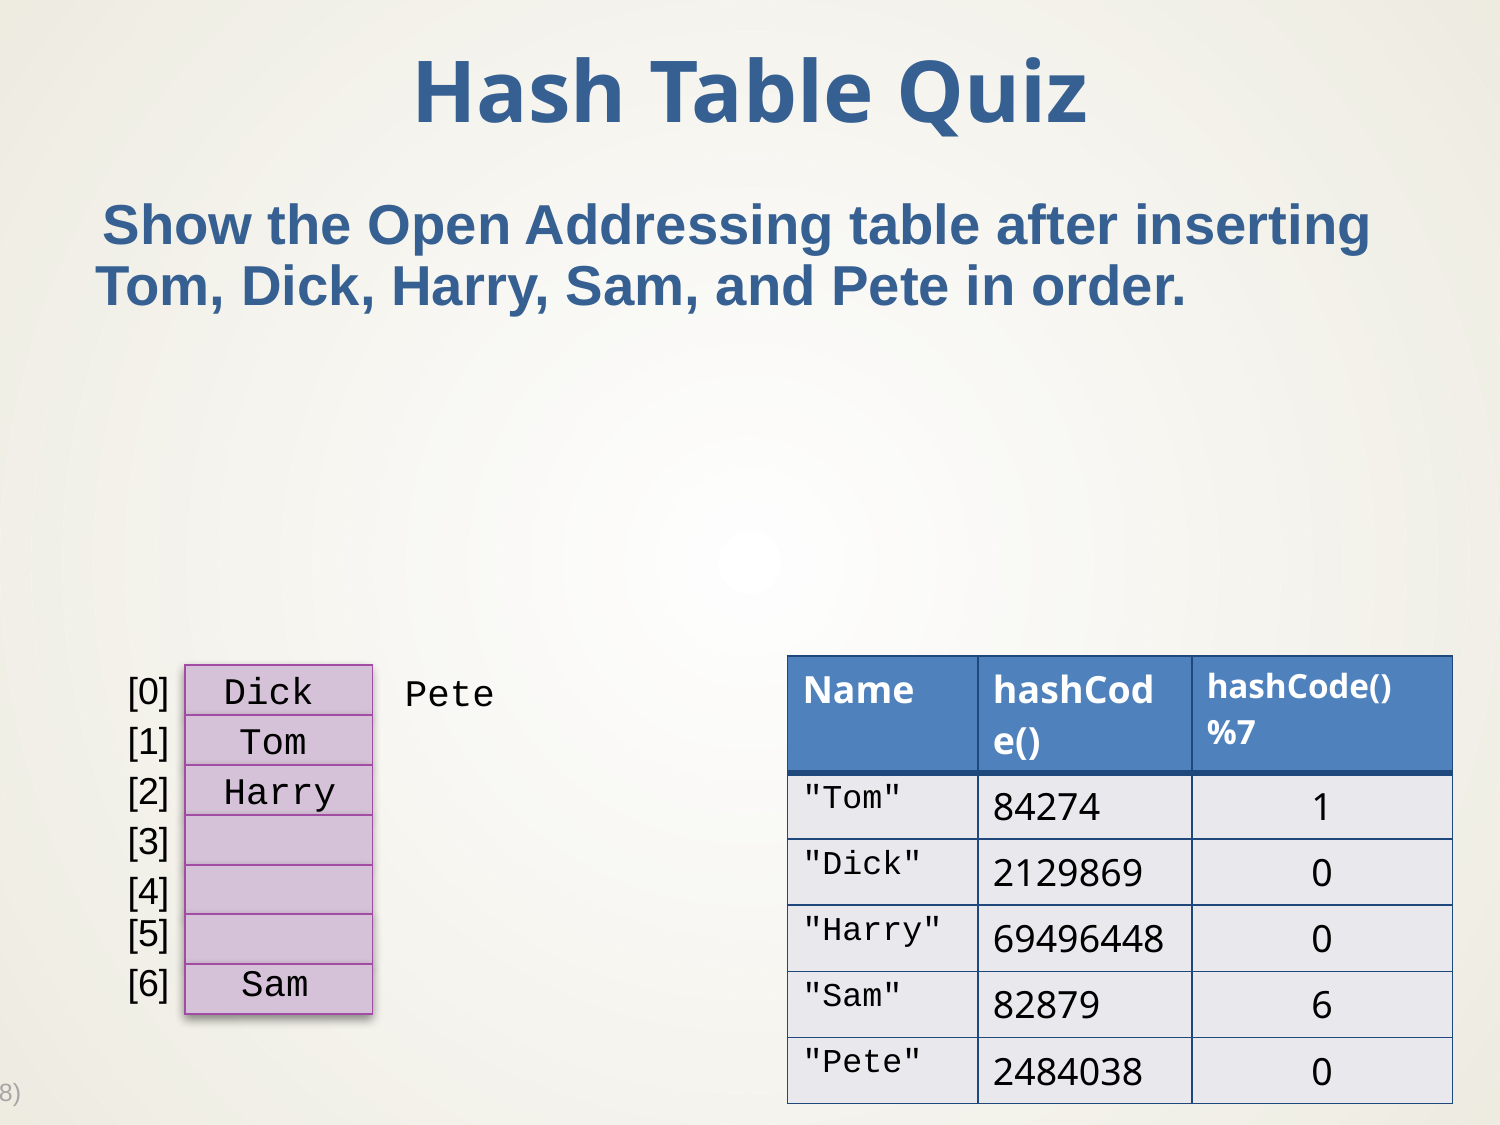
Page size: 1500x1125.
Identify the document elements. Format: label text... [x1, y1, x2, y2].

table_header Name [788, 657, 977, 770]
table_cell 6 [1193, 972, 1452, 1037]
table_cell "Pete" [788, 1038, 977, 1103]
table_header hashCode()%7 [1193, 657, 1452, 770]
table_cell 0 [1193, 906, 1452, 971]
text_box Pete [389, 661, 510, 722]
table_cell 69496448 [979, 906, 1191, 971]
title Hash Table Quiz [0, 24, 1500, 166]
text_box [112, 659, 373, 1015]
table_cell 82879 [979, 972, 1191, 1037]
table_cell "Dick" [788, 840, 977, 904]
table_cell 1 [1193, 776, 1452, 838]
table_cell 84274 [979, 776, 1191, 838]
table_cell 0 [1193, 840, 1452, 904]
table_cell "Harry" [788, 906, 977, 971]
table_cell "Tom" [788, 776, 977, 838]
table_cell "Sam" [788, 972, 977, 1037]
table_cell 2484038 [979, 1038, 1191, 1103]
table_cell 2129869 [979, 840, 1191, 904]
table_header hashCode() [979, 657, 1191, 770]
table_cell 0 [1193, 1038, 1452, 1103]
list Show the Open Addressing table after inserting Tom, Dick, Harry, Sam, and Pete in order. [56, 187, 1444, 1036]
